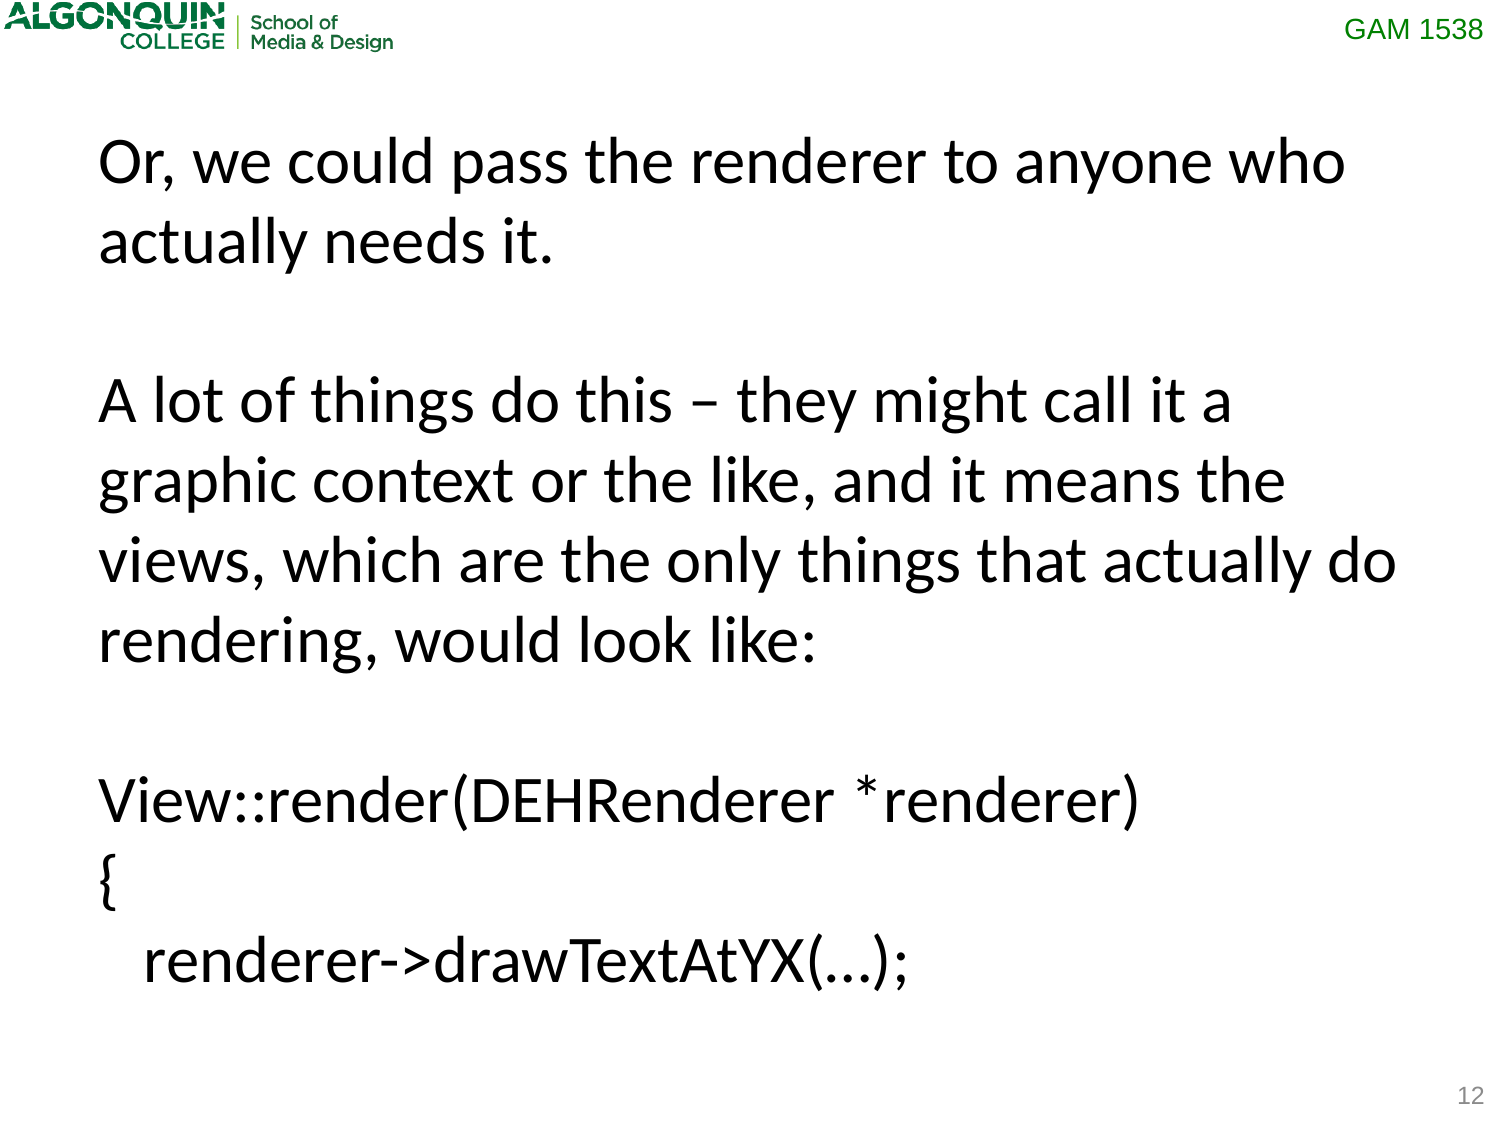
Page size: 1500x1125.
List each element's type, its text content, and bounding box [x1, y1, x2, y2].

slide_number 12 [1149, 1065, 1500, 1125]
text_box Or, we could pass the renderer to anyone who actually needs it. A lot of things do this – they might call it a graphic context or the like, and it means the views, which are the only things that actually do rendering, would look like: View::render(DEHRenderer *renderer) { renderer->drawTextAtYX(…); [83, 109, 1434, 1004]
picture [0, 0, 399, 54]
